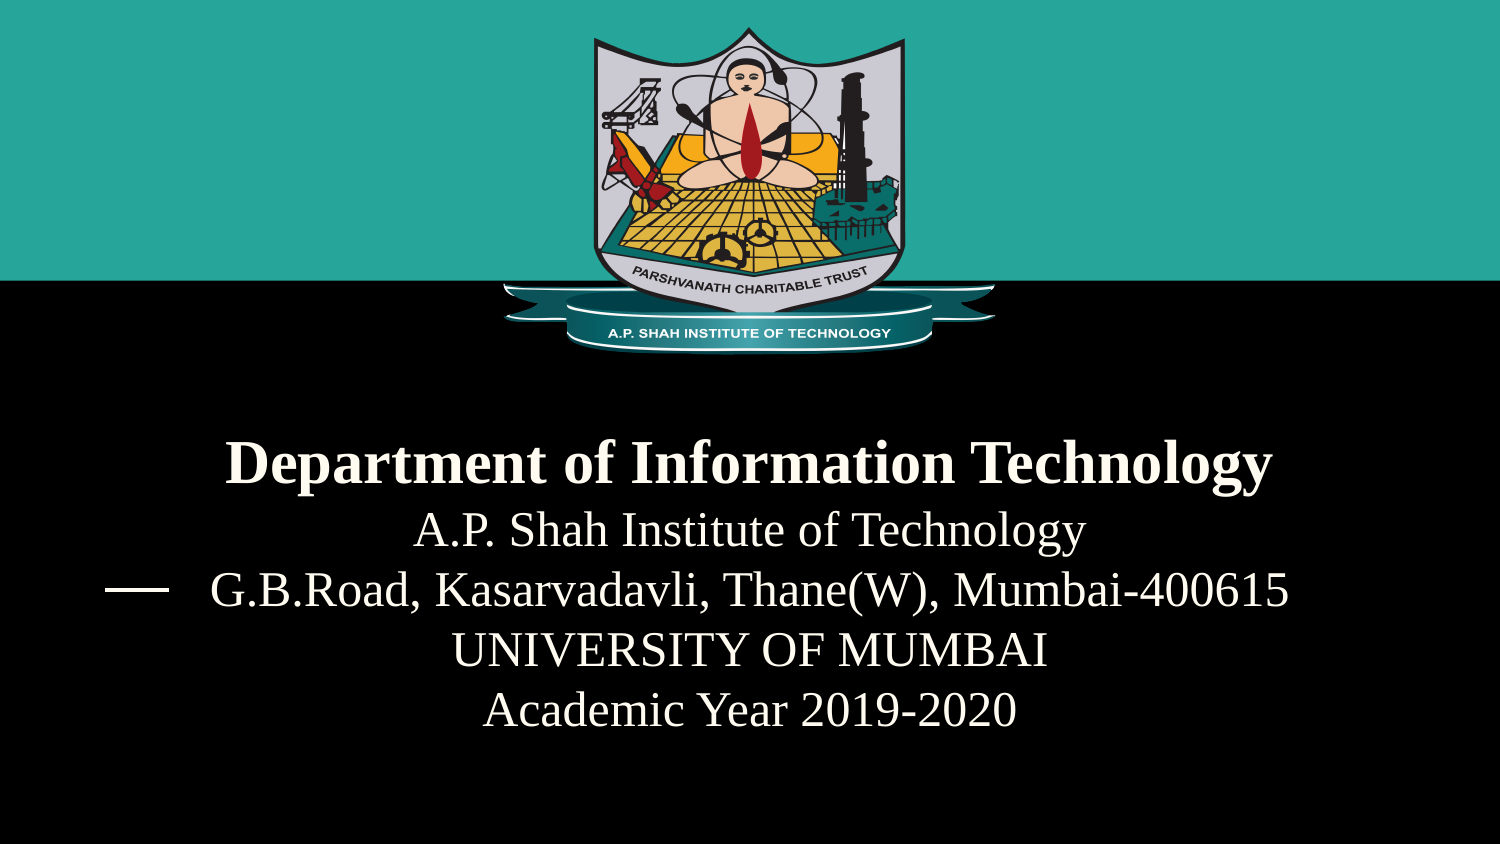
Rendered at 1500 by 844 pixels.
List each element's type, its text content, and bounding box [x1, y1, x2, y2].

title Department of Information Technology A.P. Shah Institute of Technology G.B.Road, Kasarvadavli, Thane(W), Mumbai-400615 UNIVERSITY OF MUMBAI Academic Year 2019-2020 [84, 365, 1416, 752]
picture [503, 27, 997, 356]
